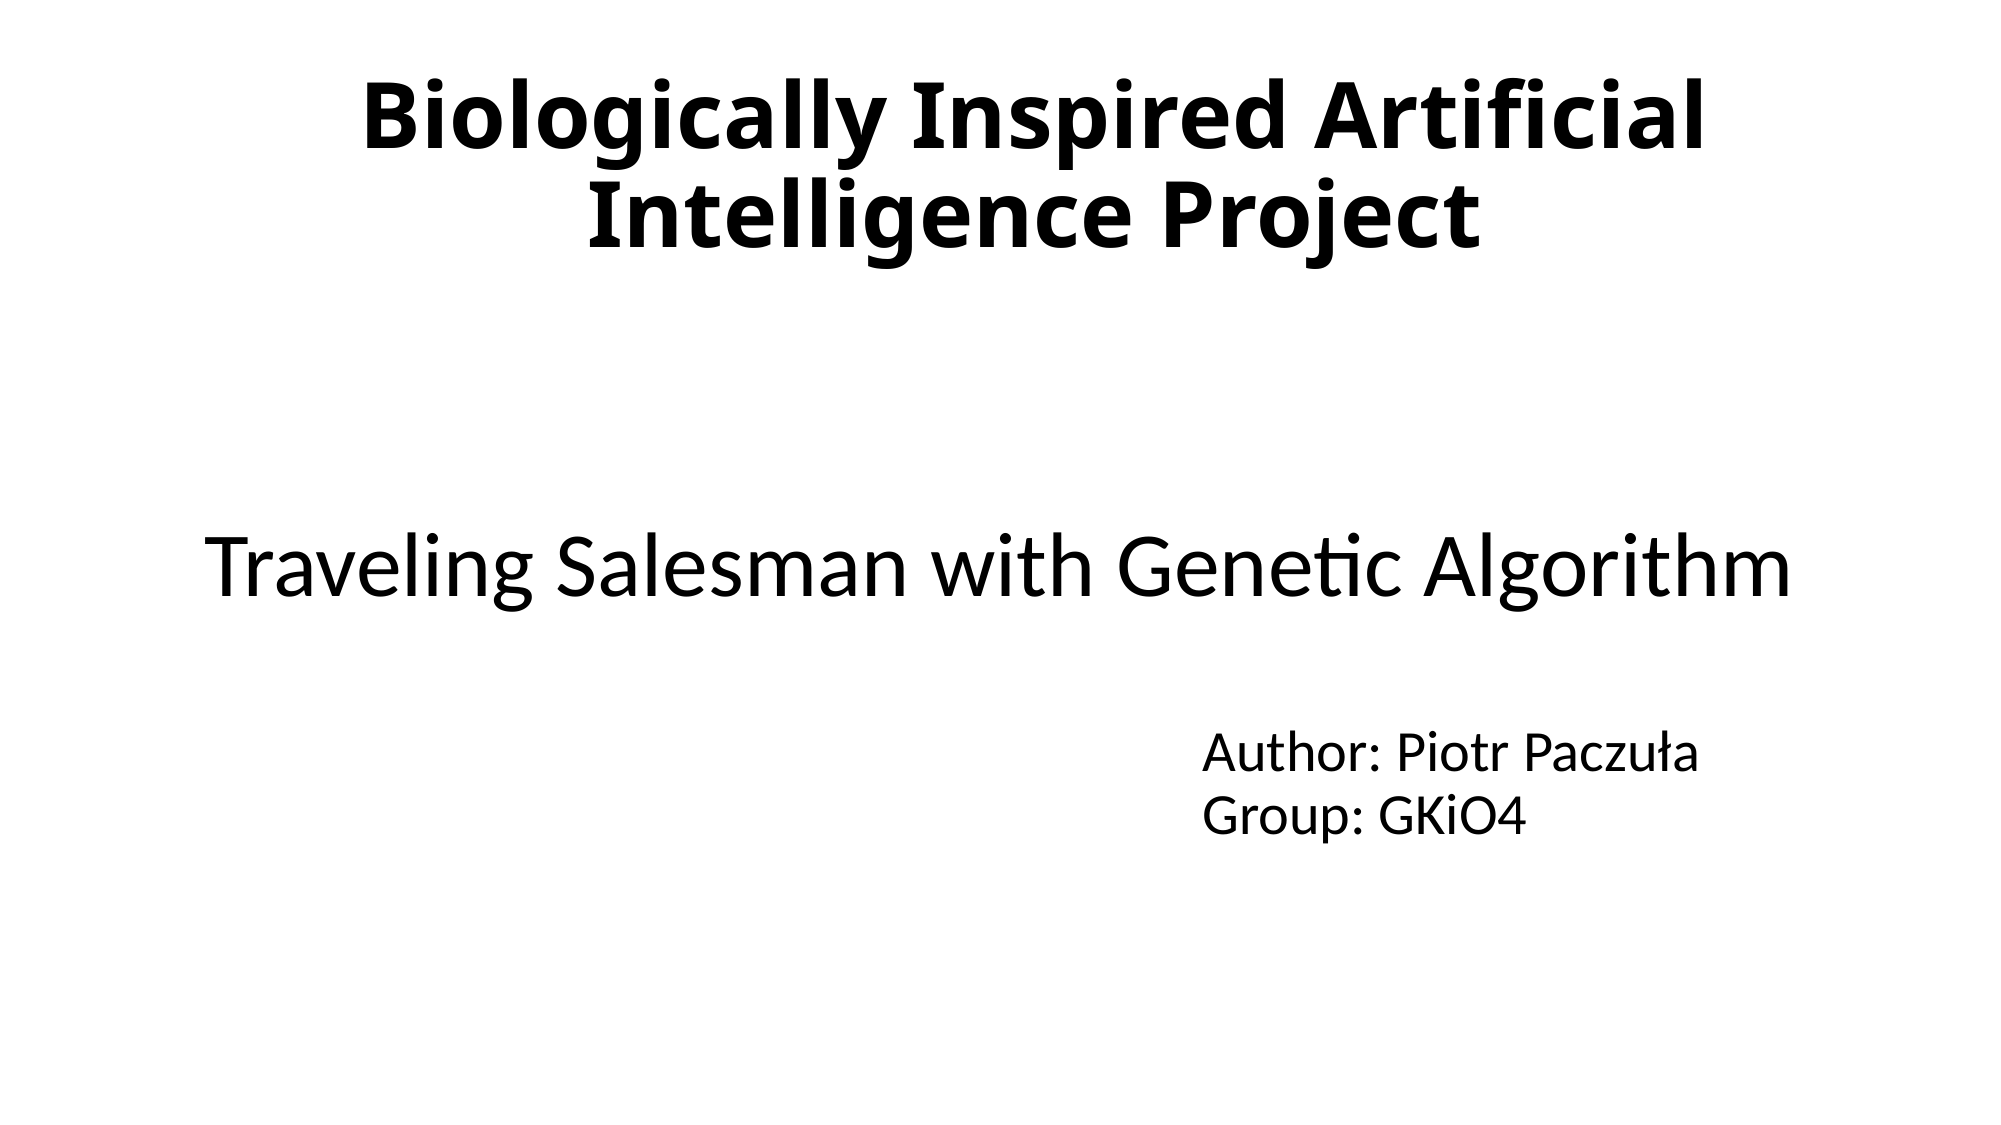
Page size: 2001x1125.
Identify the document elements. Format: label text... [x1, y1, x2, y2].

title Biologically Inspired Artificial Intelligence Project [137, 59, 1933, 278]
list Traveling Salesman with Genetic Algorithm Author: Piotr Paczuła Group: GKiO4 [137, 299, 1863, 1014]
